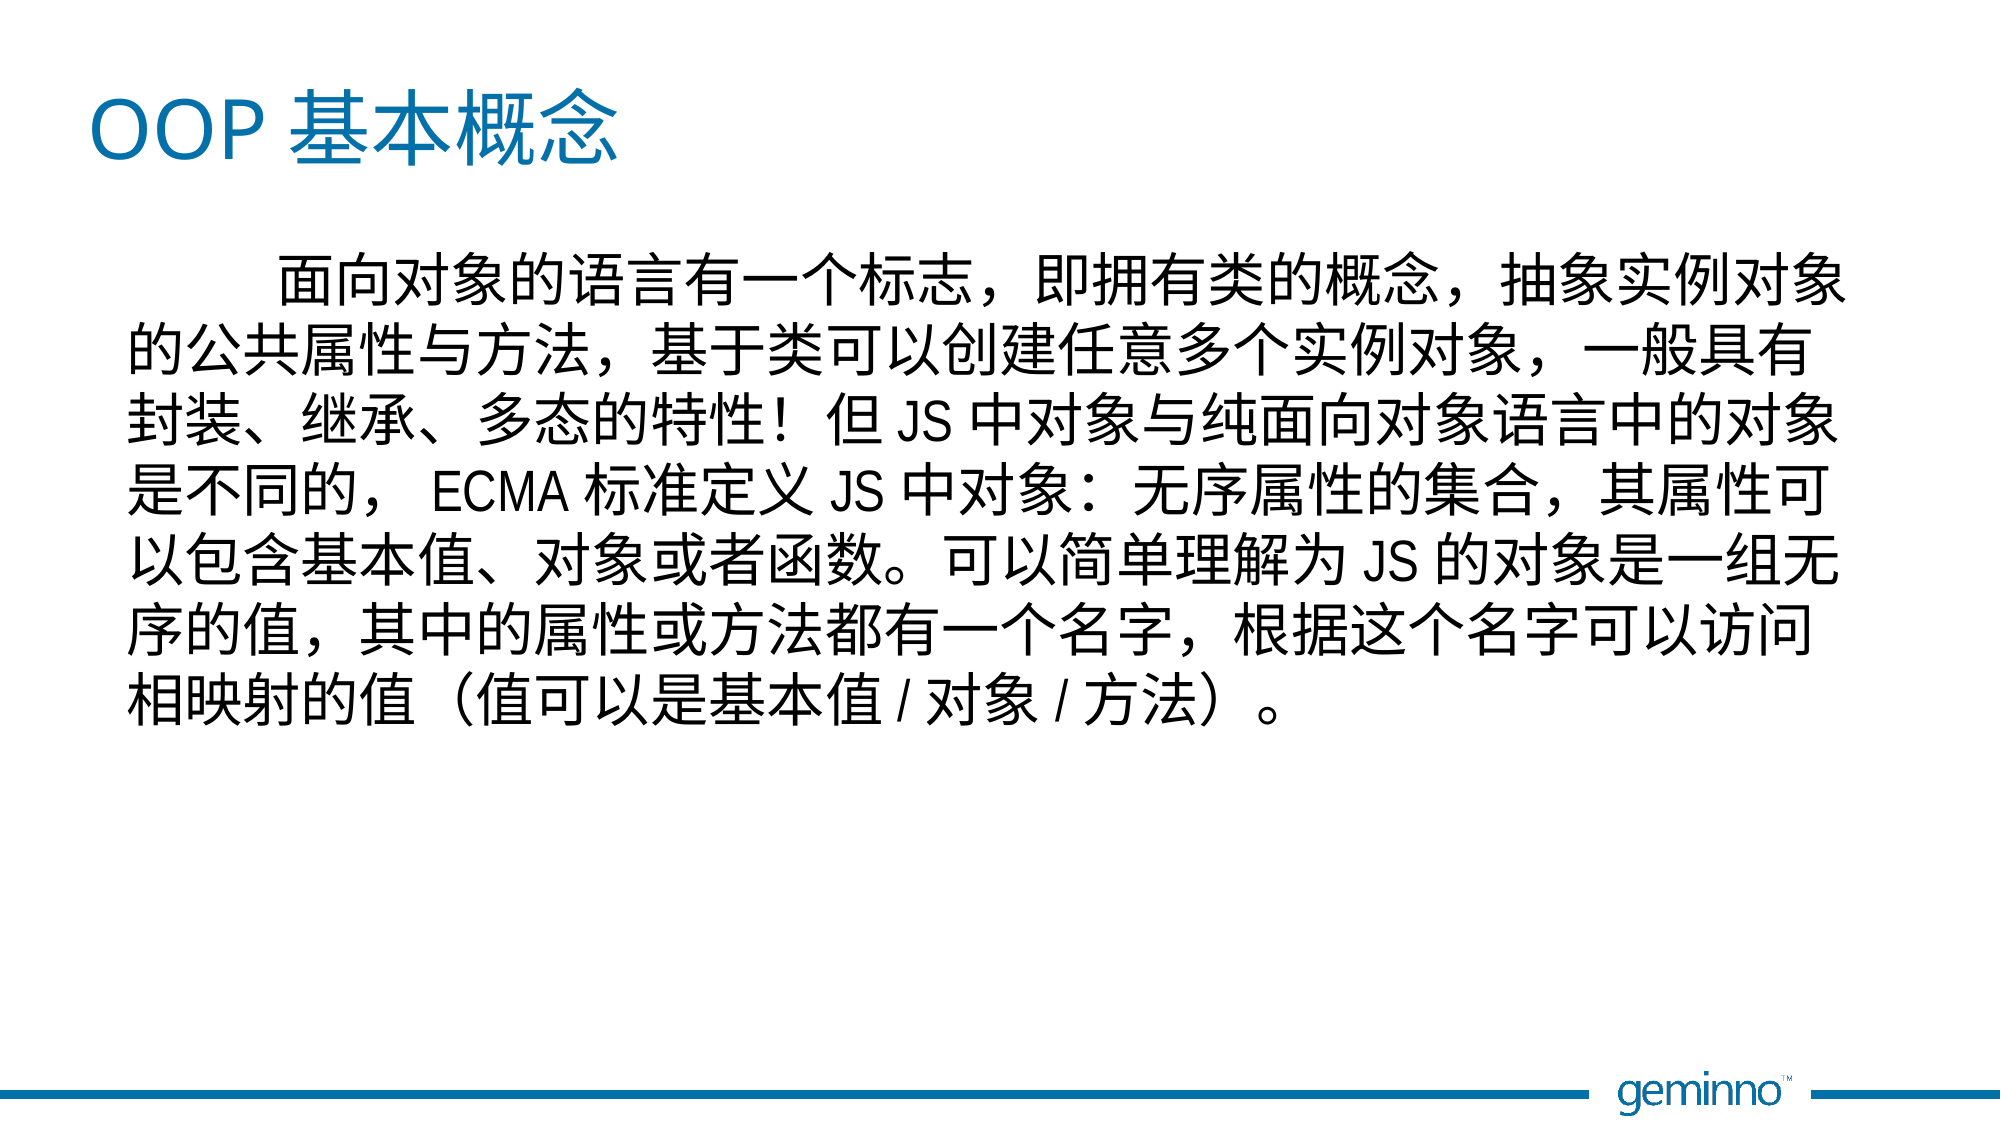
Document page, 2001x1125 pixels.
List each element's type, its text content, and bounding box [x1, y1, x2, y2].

title OOP基本概念 [72, 59, 1389, 205]
picture [1618, 1071, 1792, 1116]
text_box [72, 382, 1700, 869]
picture [1618, 1101, 1635, 1116]
text_box 面向对象的语言有一个标志，即拥有类的概念，抽象实例对象的公共属性与方法，基于类可以创建任意多个实例对象，一般具有封装、继承、多态的特性！但JS中对象与纯面向对象语言中的对象是不同的，ECMA标准定义JS中对象：无序属性的集合，其属性可以包含基本值、对象或者函数。可以简单理解为JS的对象是一组无序的值，其中的属性或方法都有一个名字，根据这个名字可以访问相映射的值（值可以是基本值/对象/方法）。 [111, 236, 1870, 808]
picture [1623, 1085, 1636, 1102]
